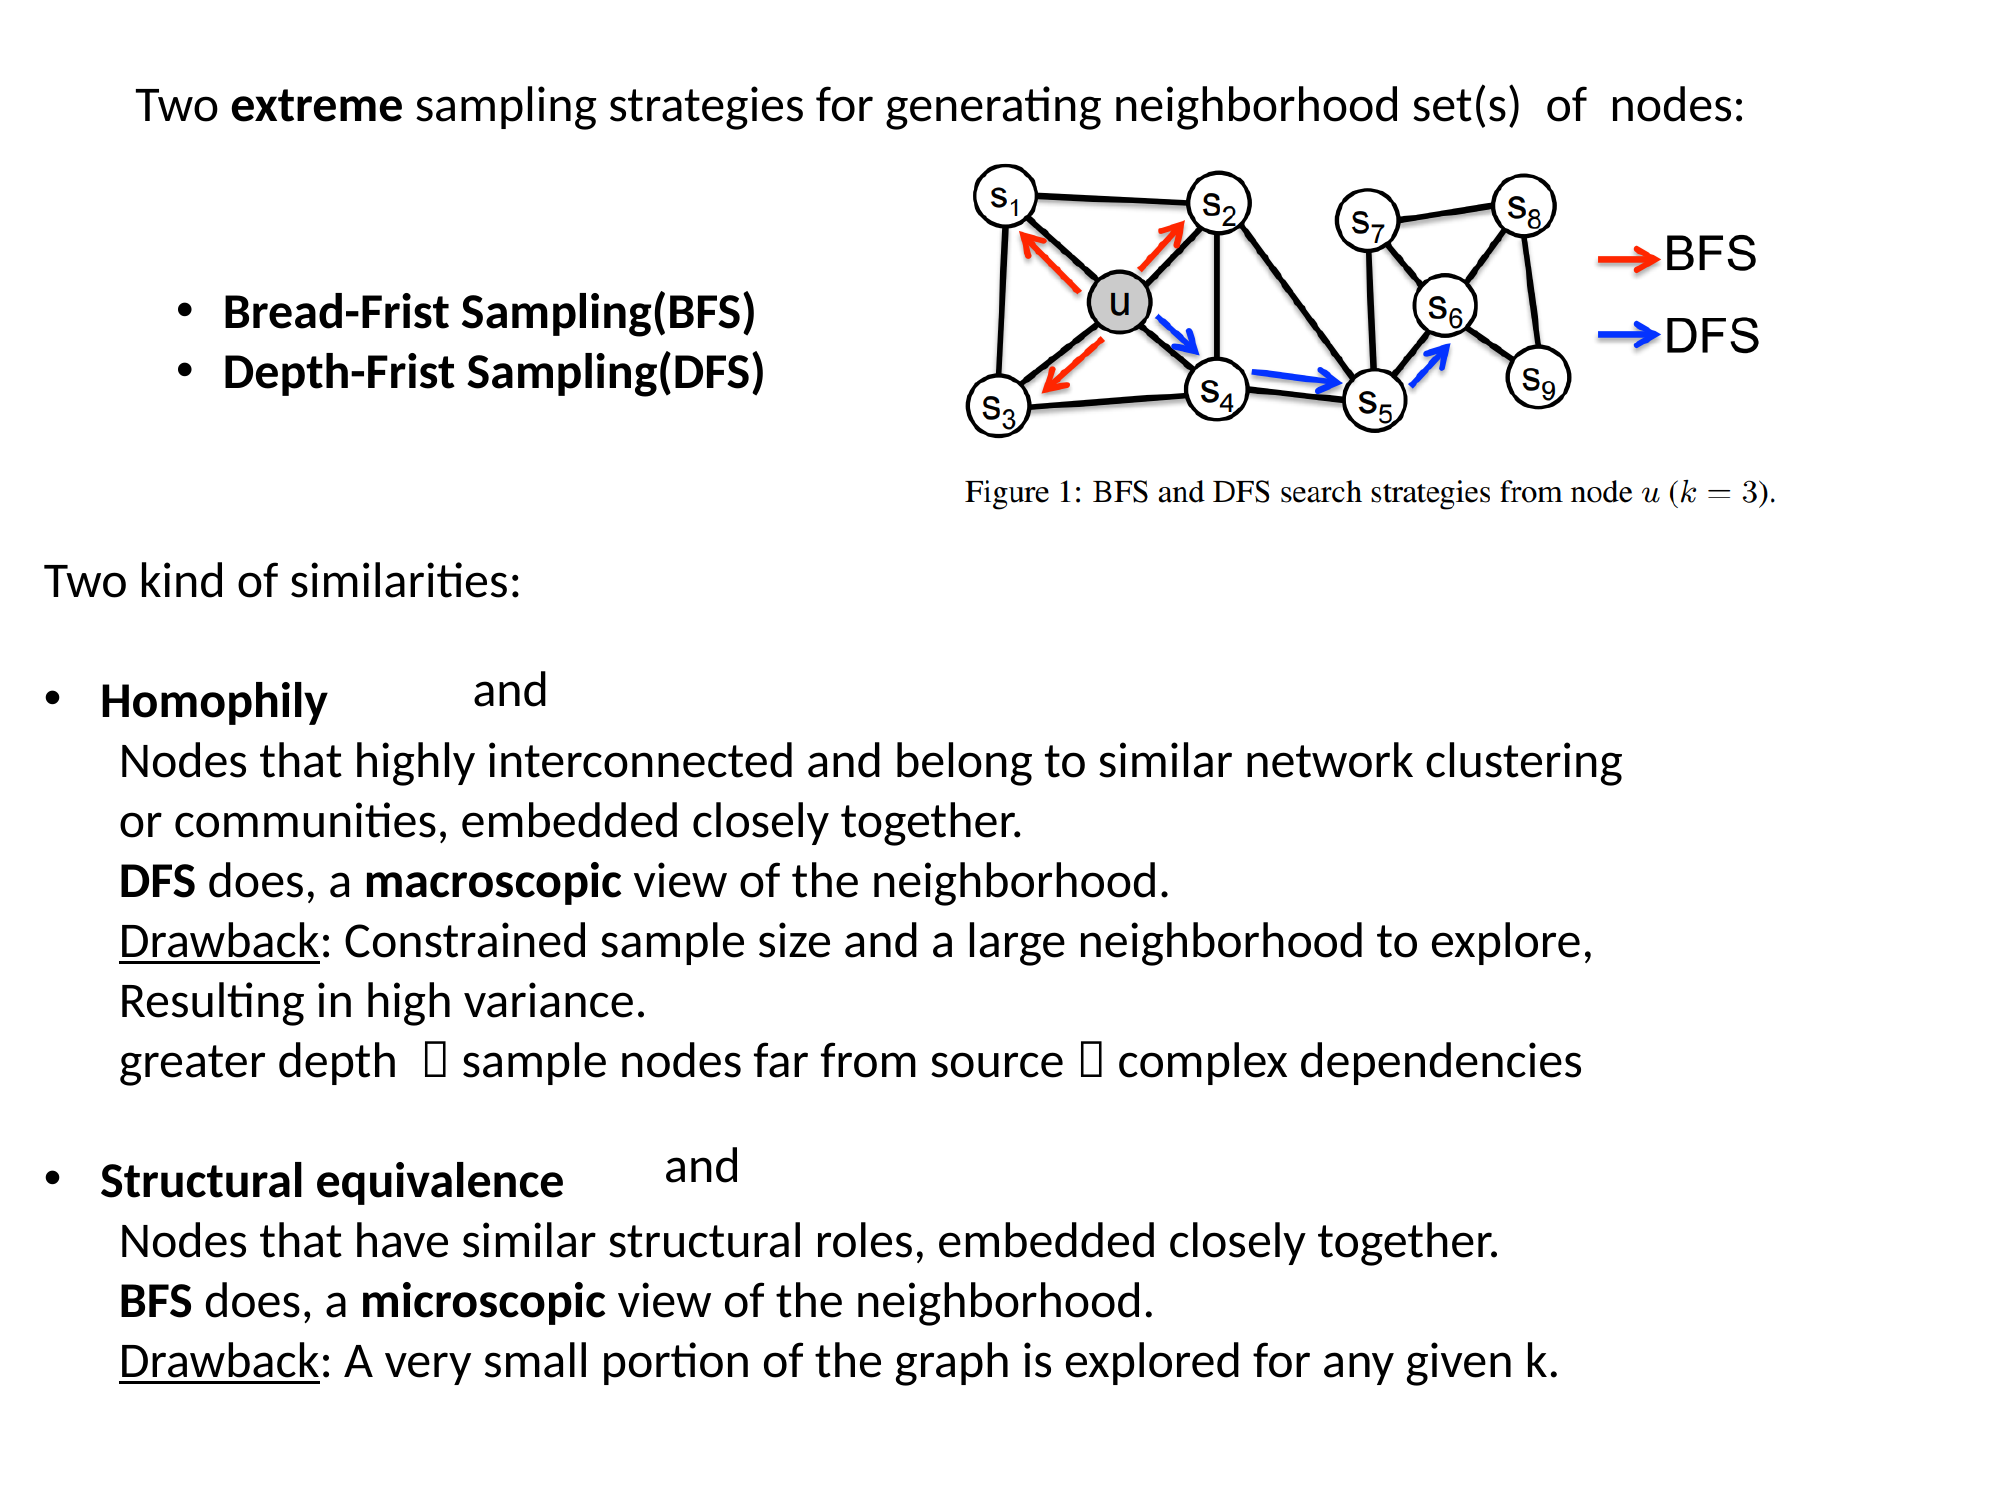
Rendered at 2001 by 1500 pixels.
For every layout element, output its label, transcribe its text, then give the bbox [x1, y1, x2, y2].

text_box Two kind of similarities: Homophily Nodes that highly interconnected and belong to similar network clustering or communities, embedded closely together. DFS does, a macroscopic view of the neighborhood. Drawback: Constrained sample size and a large neighborhood to explore, Resulting in high variance. greater depth  sample nodes far from source  complex dependencies Structural equivalence Nodes that have similar structural roles, embedded closely together. BFS does, a microscopic view of the neighborhood. Drawback: A very small portion of the graph is explored for any given k. [29, 539, 1670, 1395]
picture [949, 139, 1784, 510]
text_box Bread-Frist Sampling(BFS) Depth-Frist Sampling(DFS) [161, 271, 782, 407]
